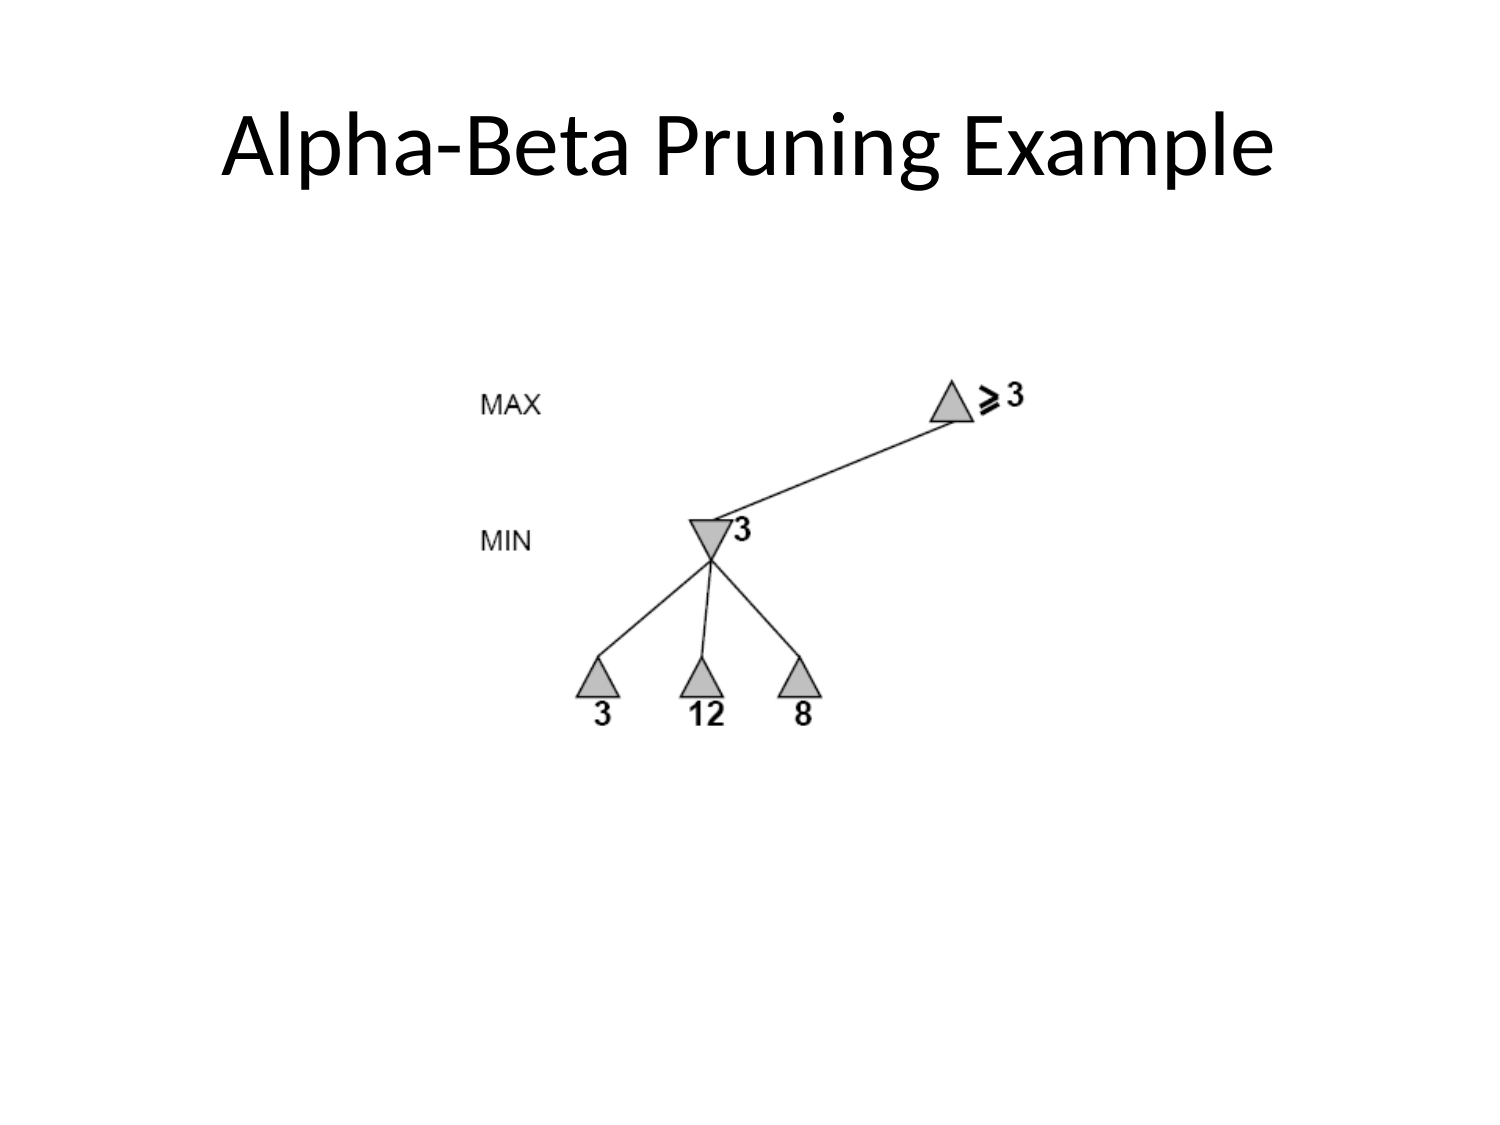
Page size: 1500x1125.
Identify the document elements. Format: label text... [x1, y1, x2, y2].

picture [472, 373, 1028, 751]
title Alpha-Beta Pruning Example [75, 45, 1425, 233]
